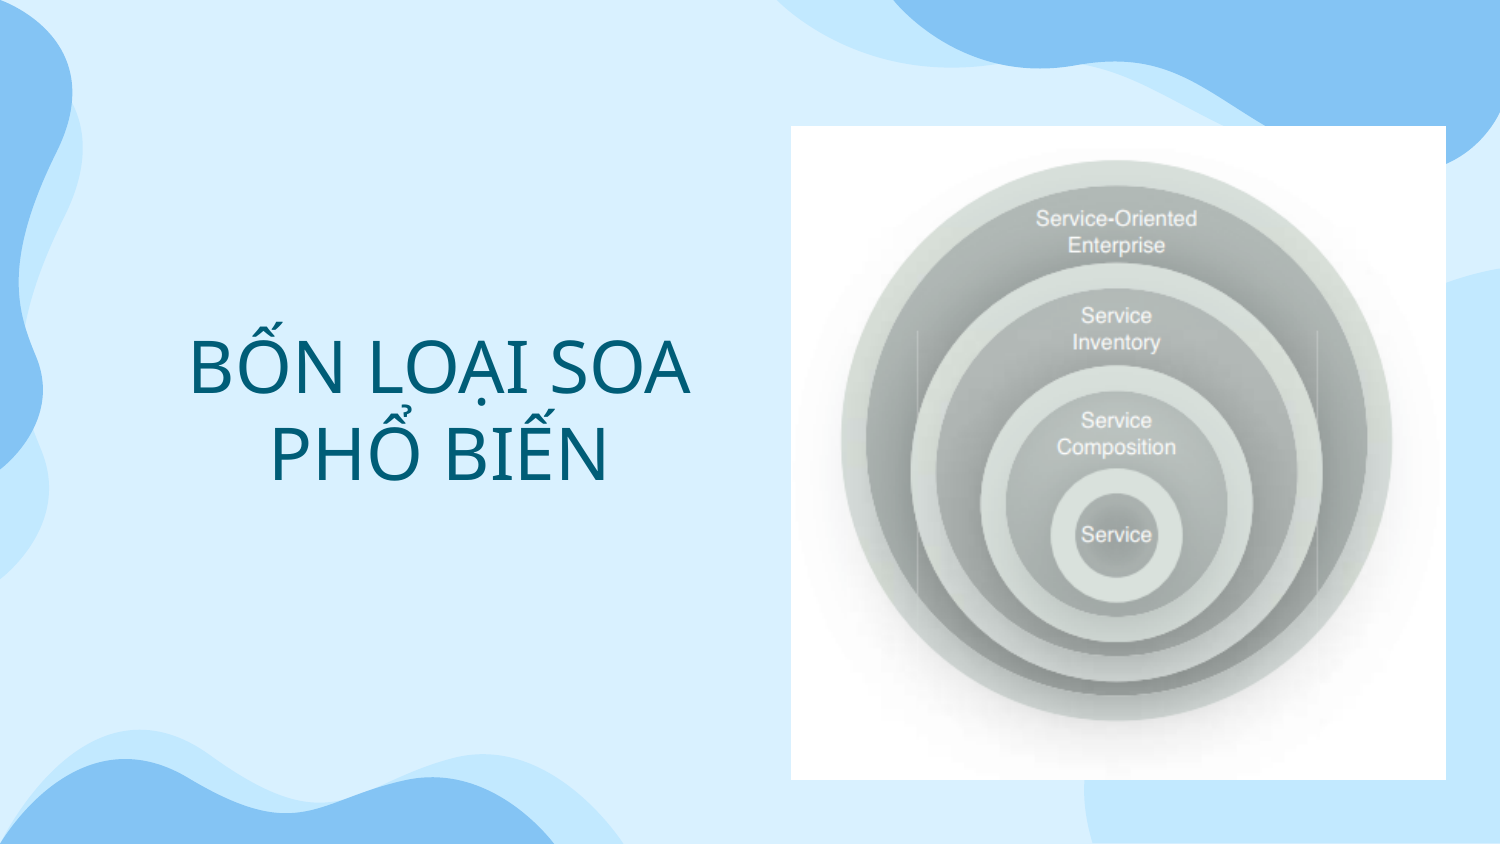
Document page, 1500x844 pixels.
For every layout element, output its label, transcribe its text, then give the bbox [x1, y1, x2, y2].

picture [791, 126, 1446, 780]
title BỐN LOẠI SOA PHỔ BIẾN [118, 305, 762, 601]
